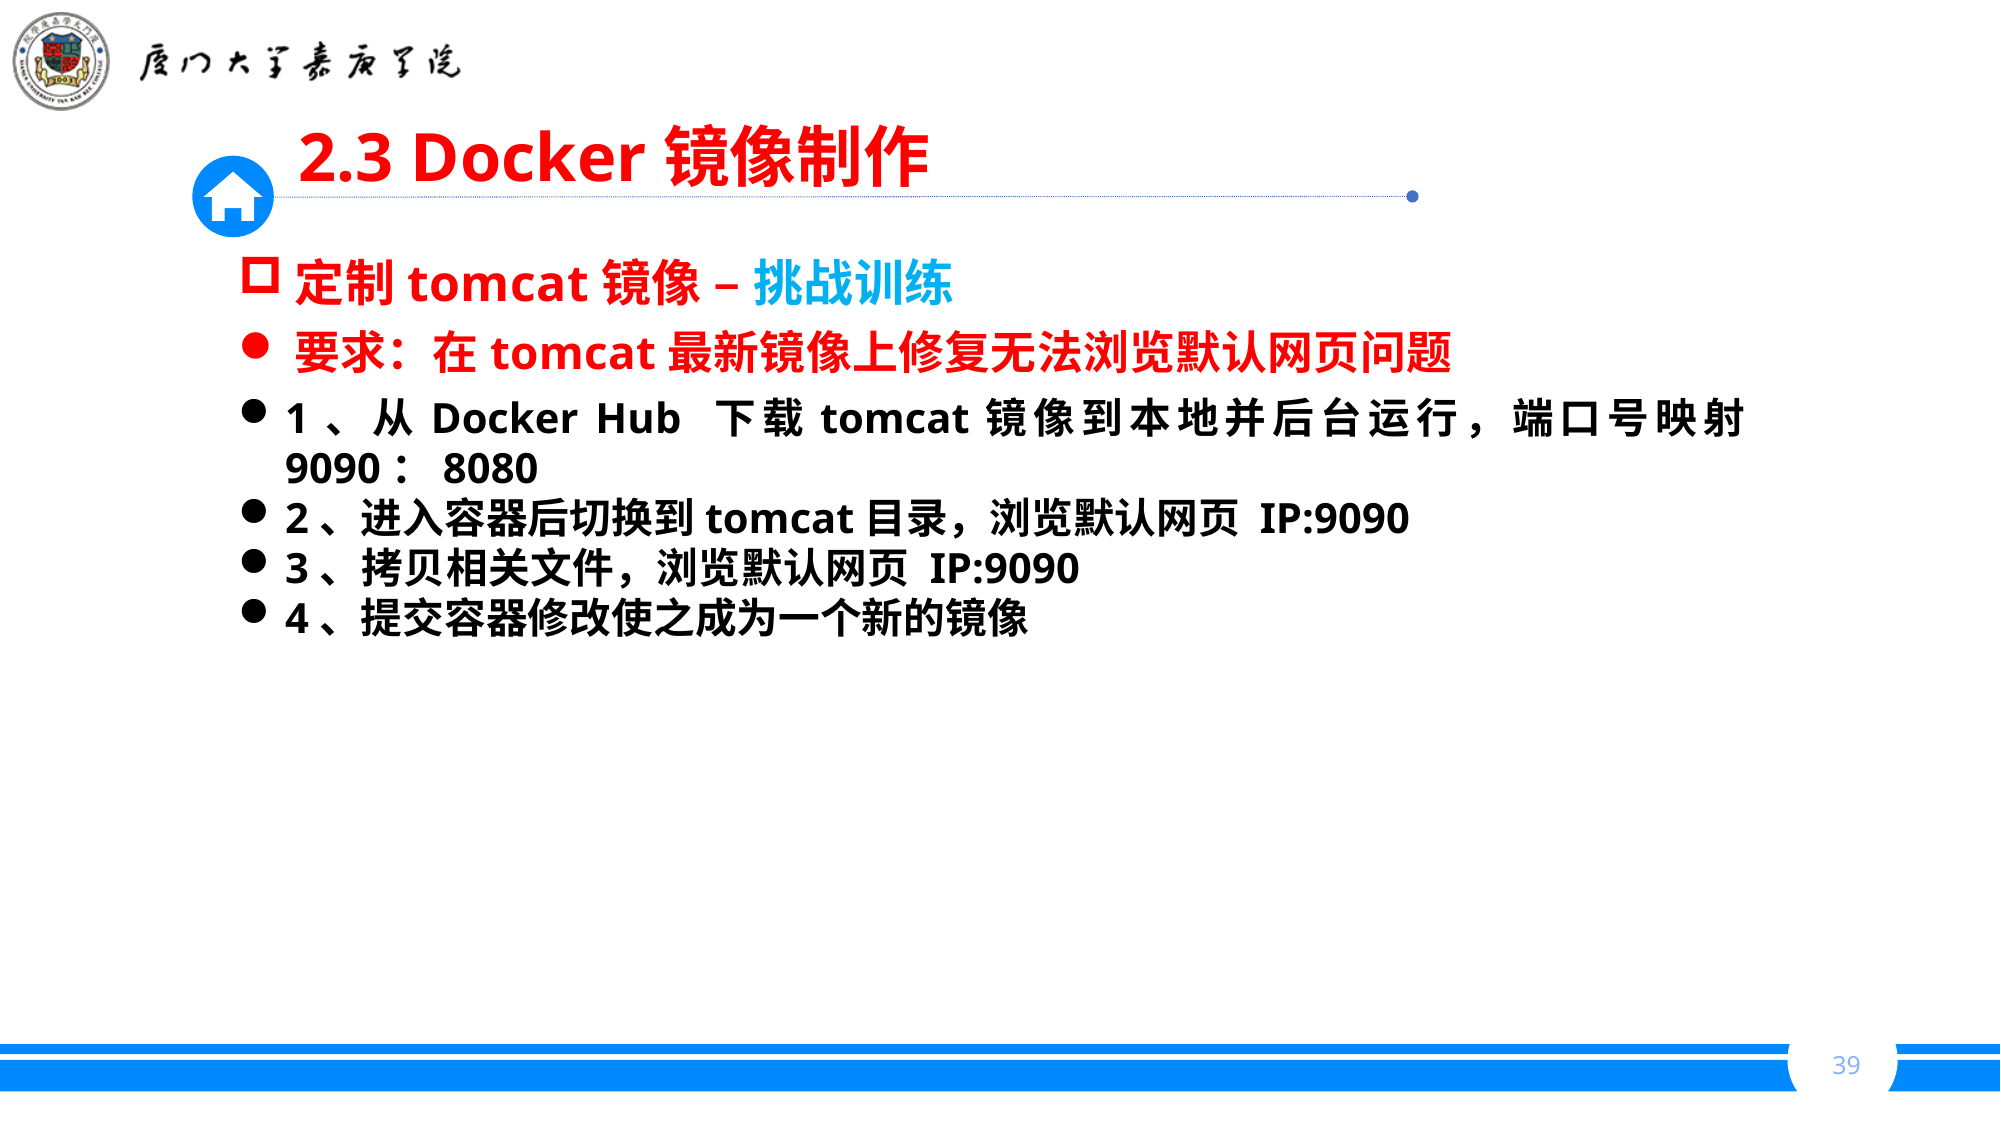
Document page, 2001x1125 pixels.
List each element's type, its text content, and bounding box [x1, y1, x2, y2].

picture [12, 12, 461, 111]
text_box 2.3 Docker镜像制作 [283, 107, 1284, 202]
slide_number 39 [1409, 1036, 1877, 1097]
text_box 定制tomcat镜像 – 挑战训练 要求：在tomcat最新镜像上修复无法浏览默认网页问题 1、从Docker Hub 下载tomcat镜像到本地并后台运行，端口号映射9090：8080 2、进入容器后切换到tomcat目录，浏览默认网页 IP:9090 3、拷贝相关文件，浏览默认网页 IP:9090 4、提交容器修改使之成为一个新的镜像 [236, 251, 1755, 642]
